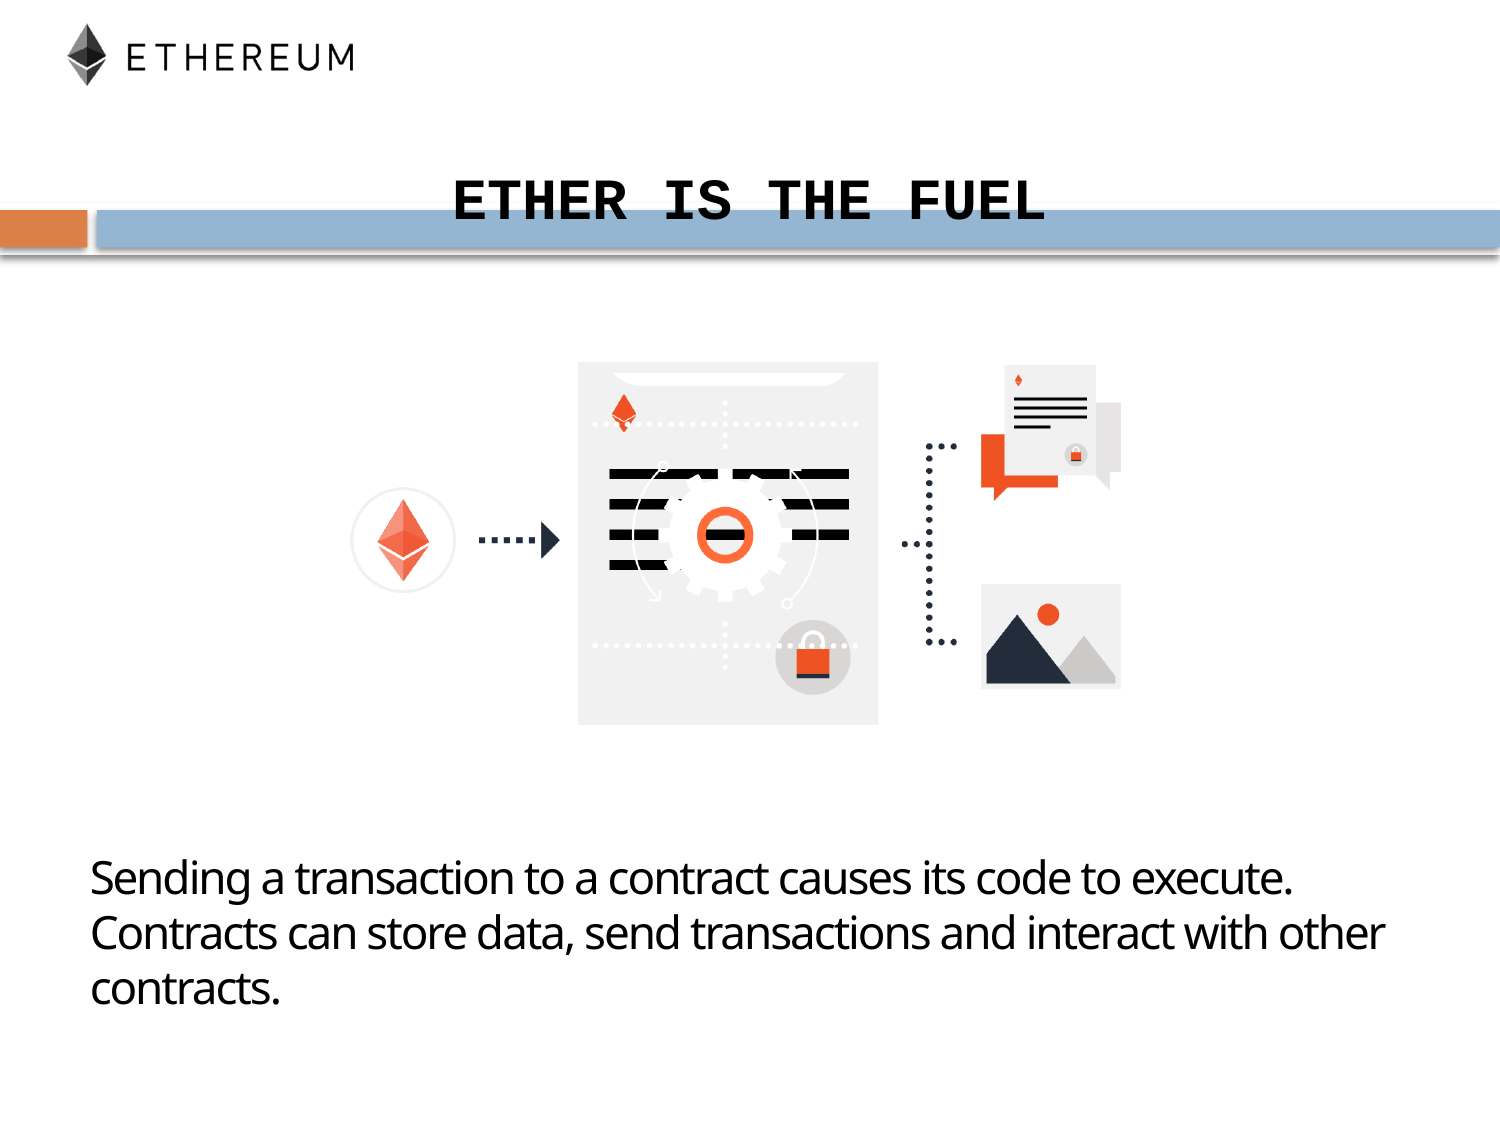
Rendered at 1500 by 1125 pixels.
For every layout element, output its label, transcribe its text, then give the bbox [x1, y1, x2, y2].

text_box Sending a transaction to a contract causes its code to execute. Contracts can store data, send transactions and interact with other contracts. [75, 798, 1426, 1021]
text_box ETHER IS THE FUEL [0, 155, 1500, 237]
picture [67, 23, 353, 87]
picture [349, 361, 1121, 725]
